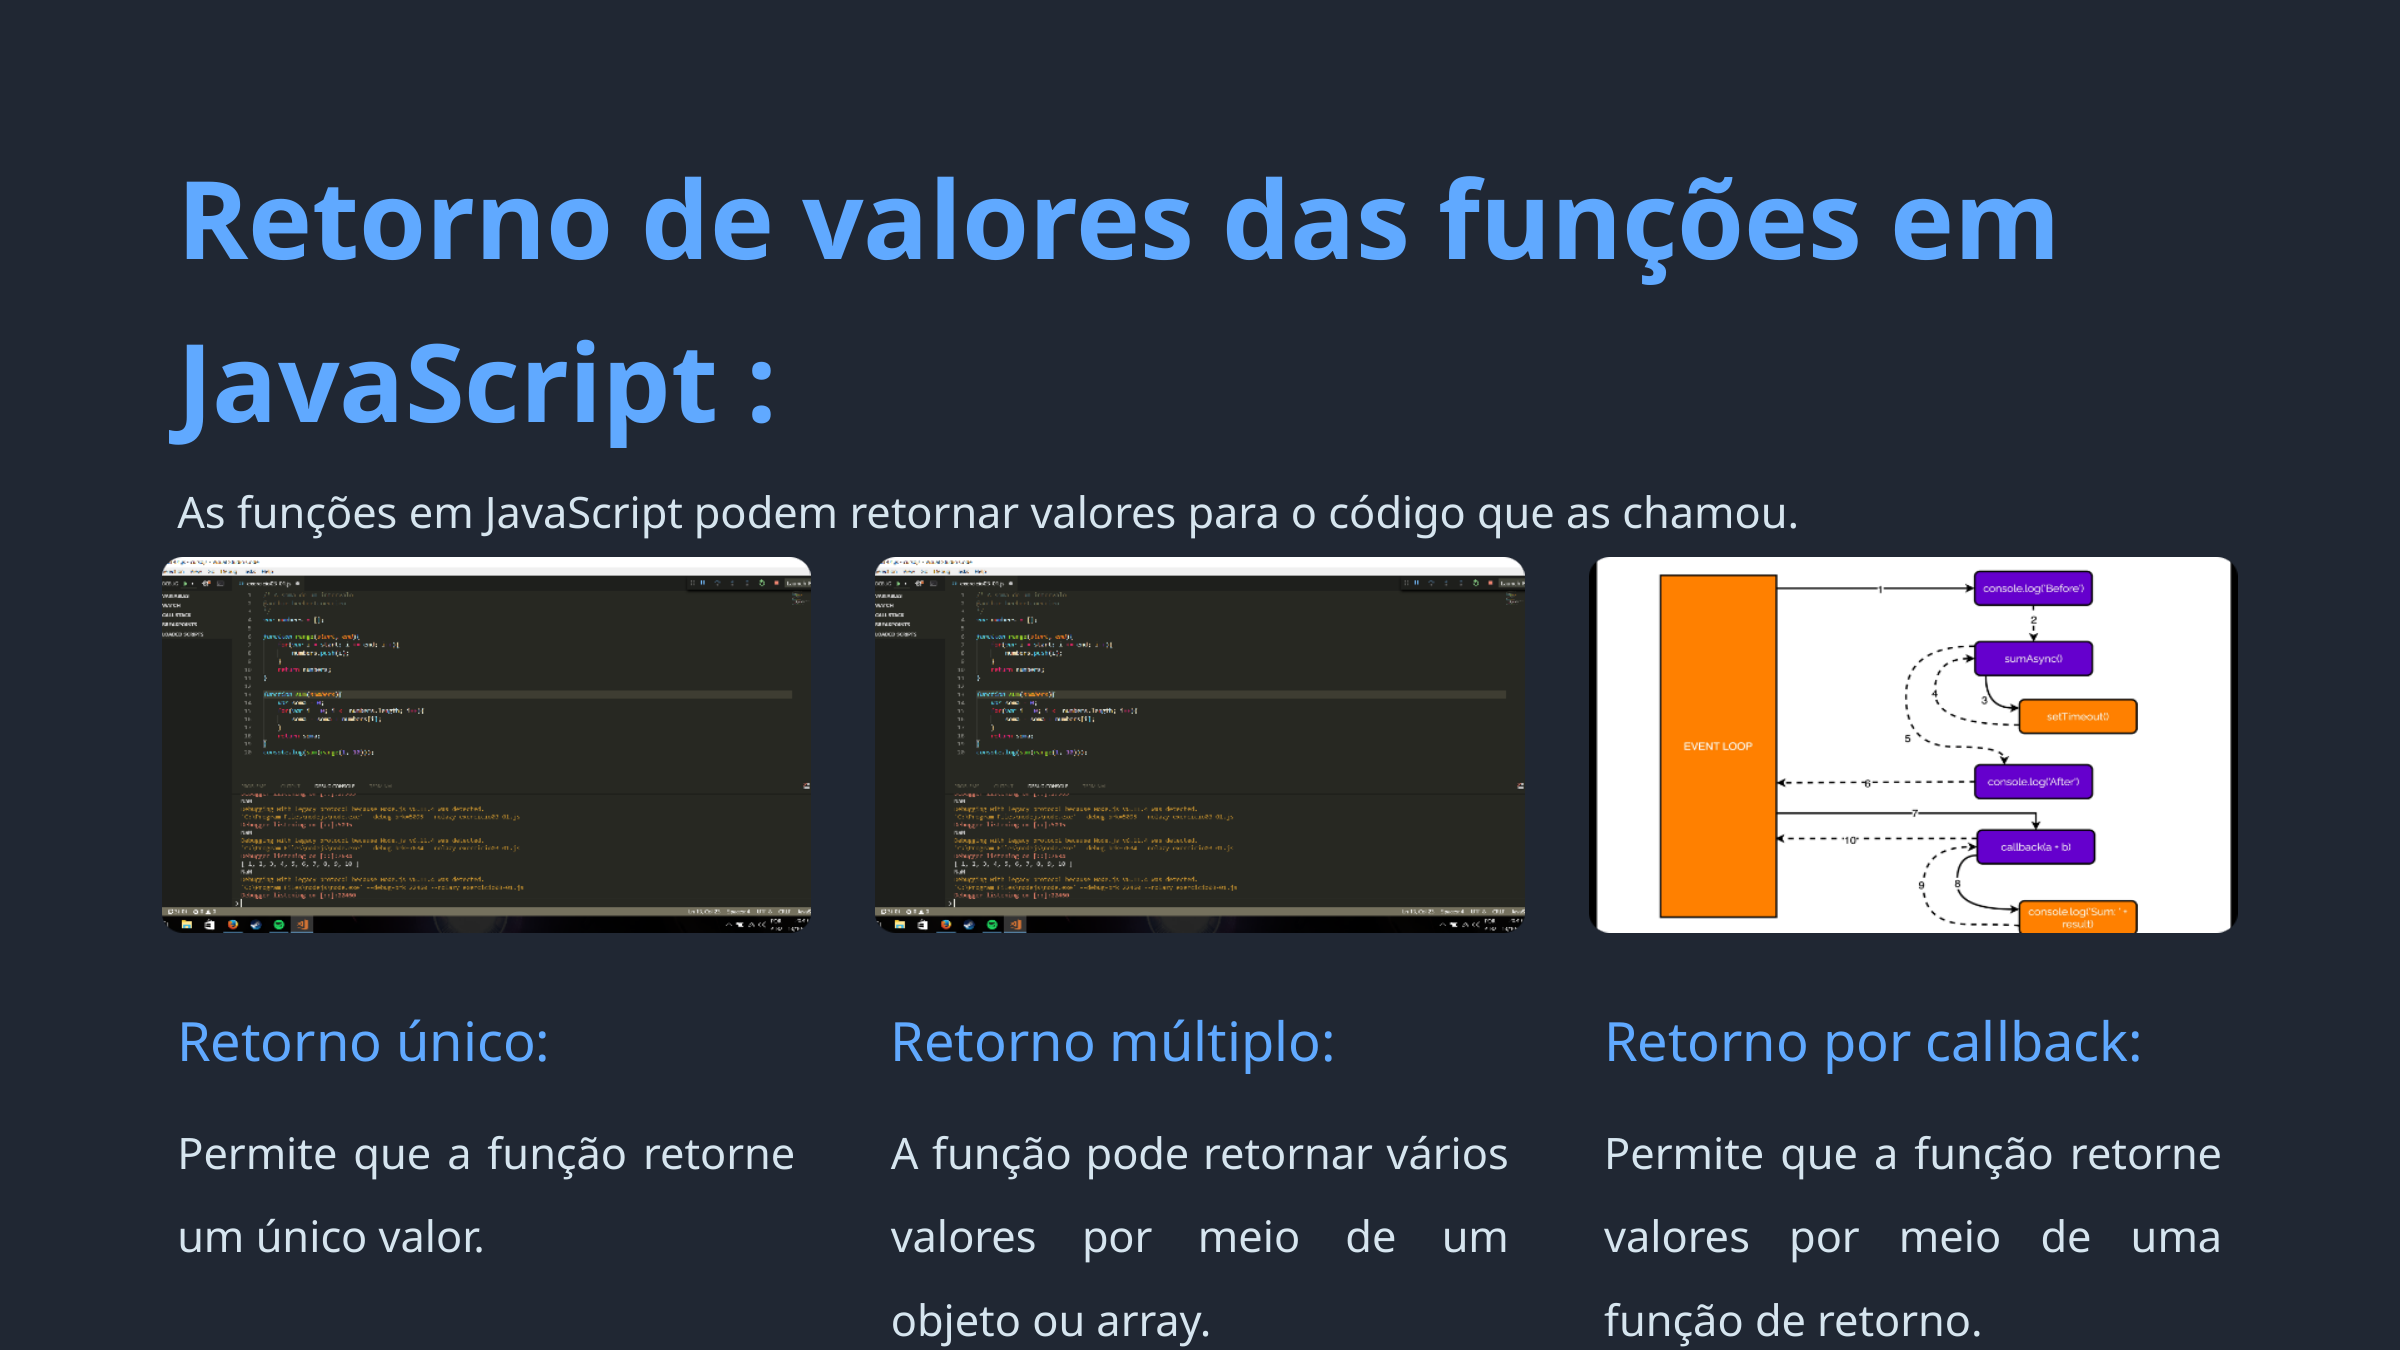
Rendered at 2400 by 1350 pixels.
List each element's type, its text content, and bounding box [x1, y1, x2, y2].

text_box Retorno por callback: [1589, 983, 2294, 1048]
picture [162, 556, 812, 934]
text_box As funções em JavaScript podem retornar valores para o código que as chamou. [162, 446, 2238, 512]
text_box A função pode retornar vários valores por meio de um objeto ou array. [875, 1087, 1525, 1283]
text_box [0, 0, 2400, 1350]
text_box Retorno único: [162, 983, 596, 1048]
text_box Permite que a função retorne um único valor. [162, 1087, 811, 1218]
text_box Permite que a função retorne valores por meio de uma função de retorno. [1589, 1087, 2238, 1283]
text_box Retorno de valores das funções em JavaScript : [162, 111, 2238, 366]
picture [1588, 556, 2238, 934]
text_box Retorno múltiplo: [875, 983, 1534, 1048]
picture [875, 556, 1525, 934]
